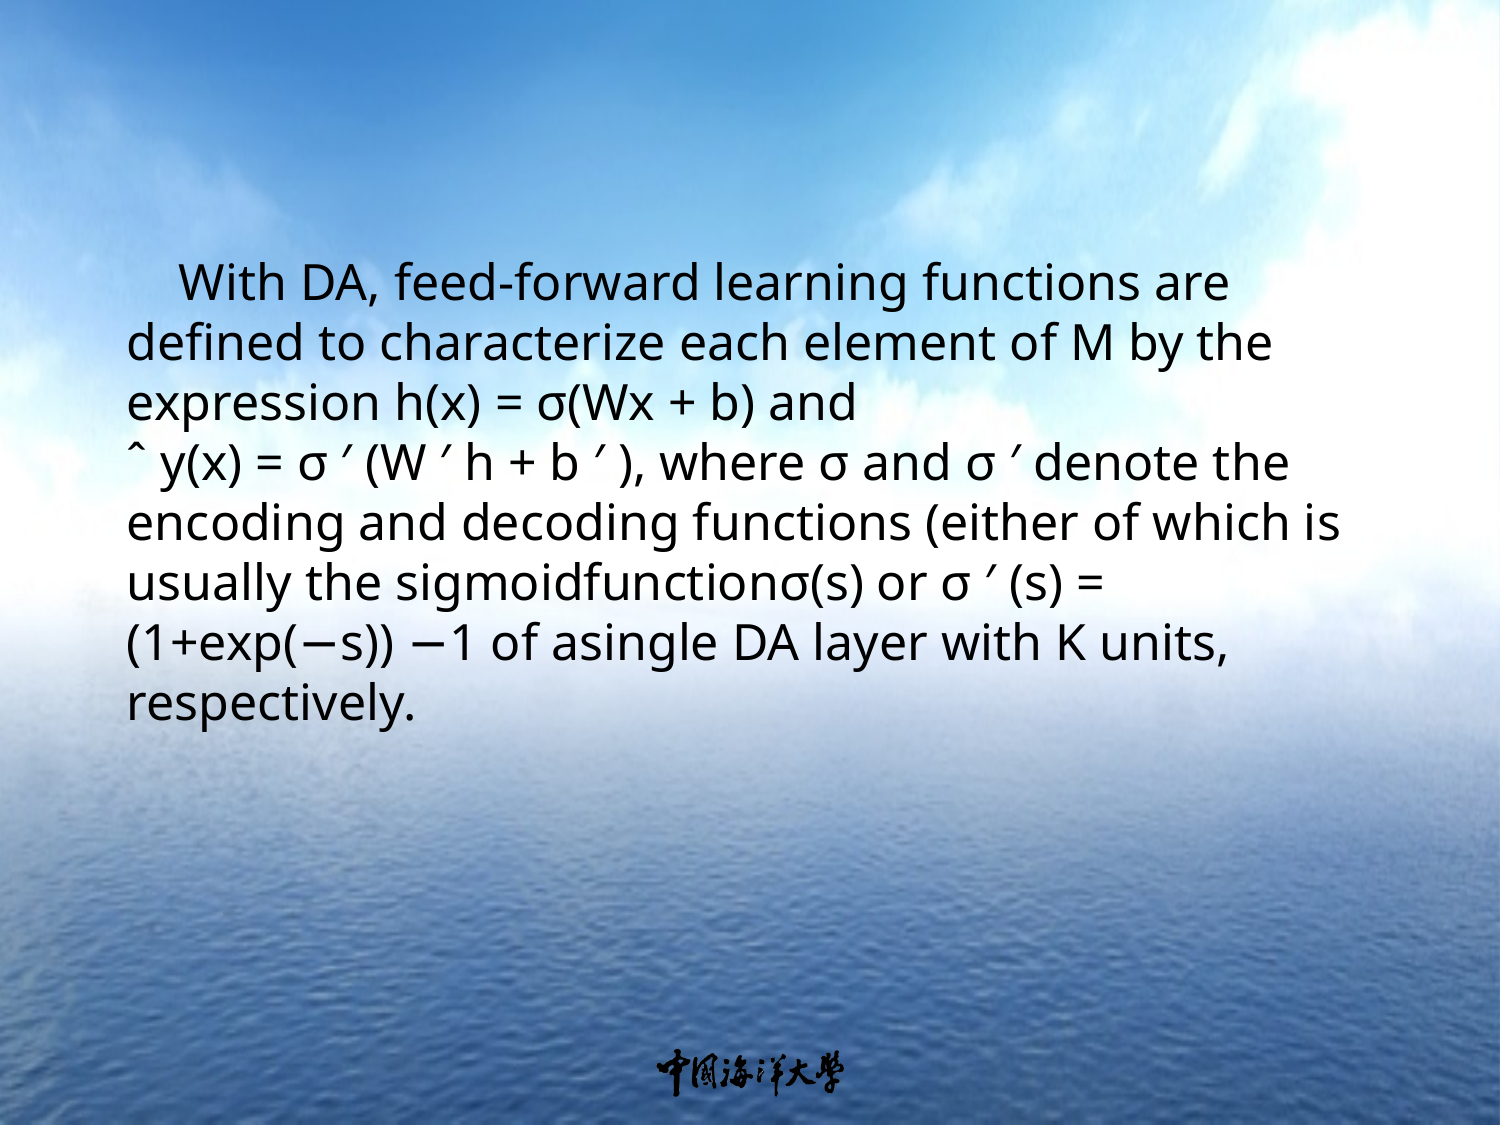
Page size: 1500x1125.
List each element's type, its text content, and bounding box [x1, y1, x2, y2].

text_box With DA, feed-forward learning functions are defined to characterize each element of M by the expression h(x) = σ(Wx + b) and ˆ y(x) = σ ′ (W ′ h + b ′ ), where σ and σ ′ denote the encoding and decoding functions (either of which is usually the sigmoidfunctionσ(s) or σ ′ (s) = (1+exp(−s)) −1 of asingle DA layer with K units, respectively. [112, 243, 1376, 739]
picture [0, 0, 1500, 1125]
